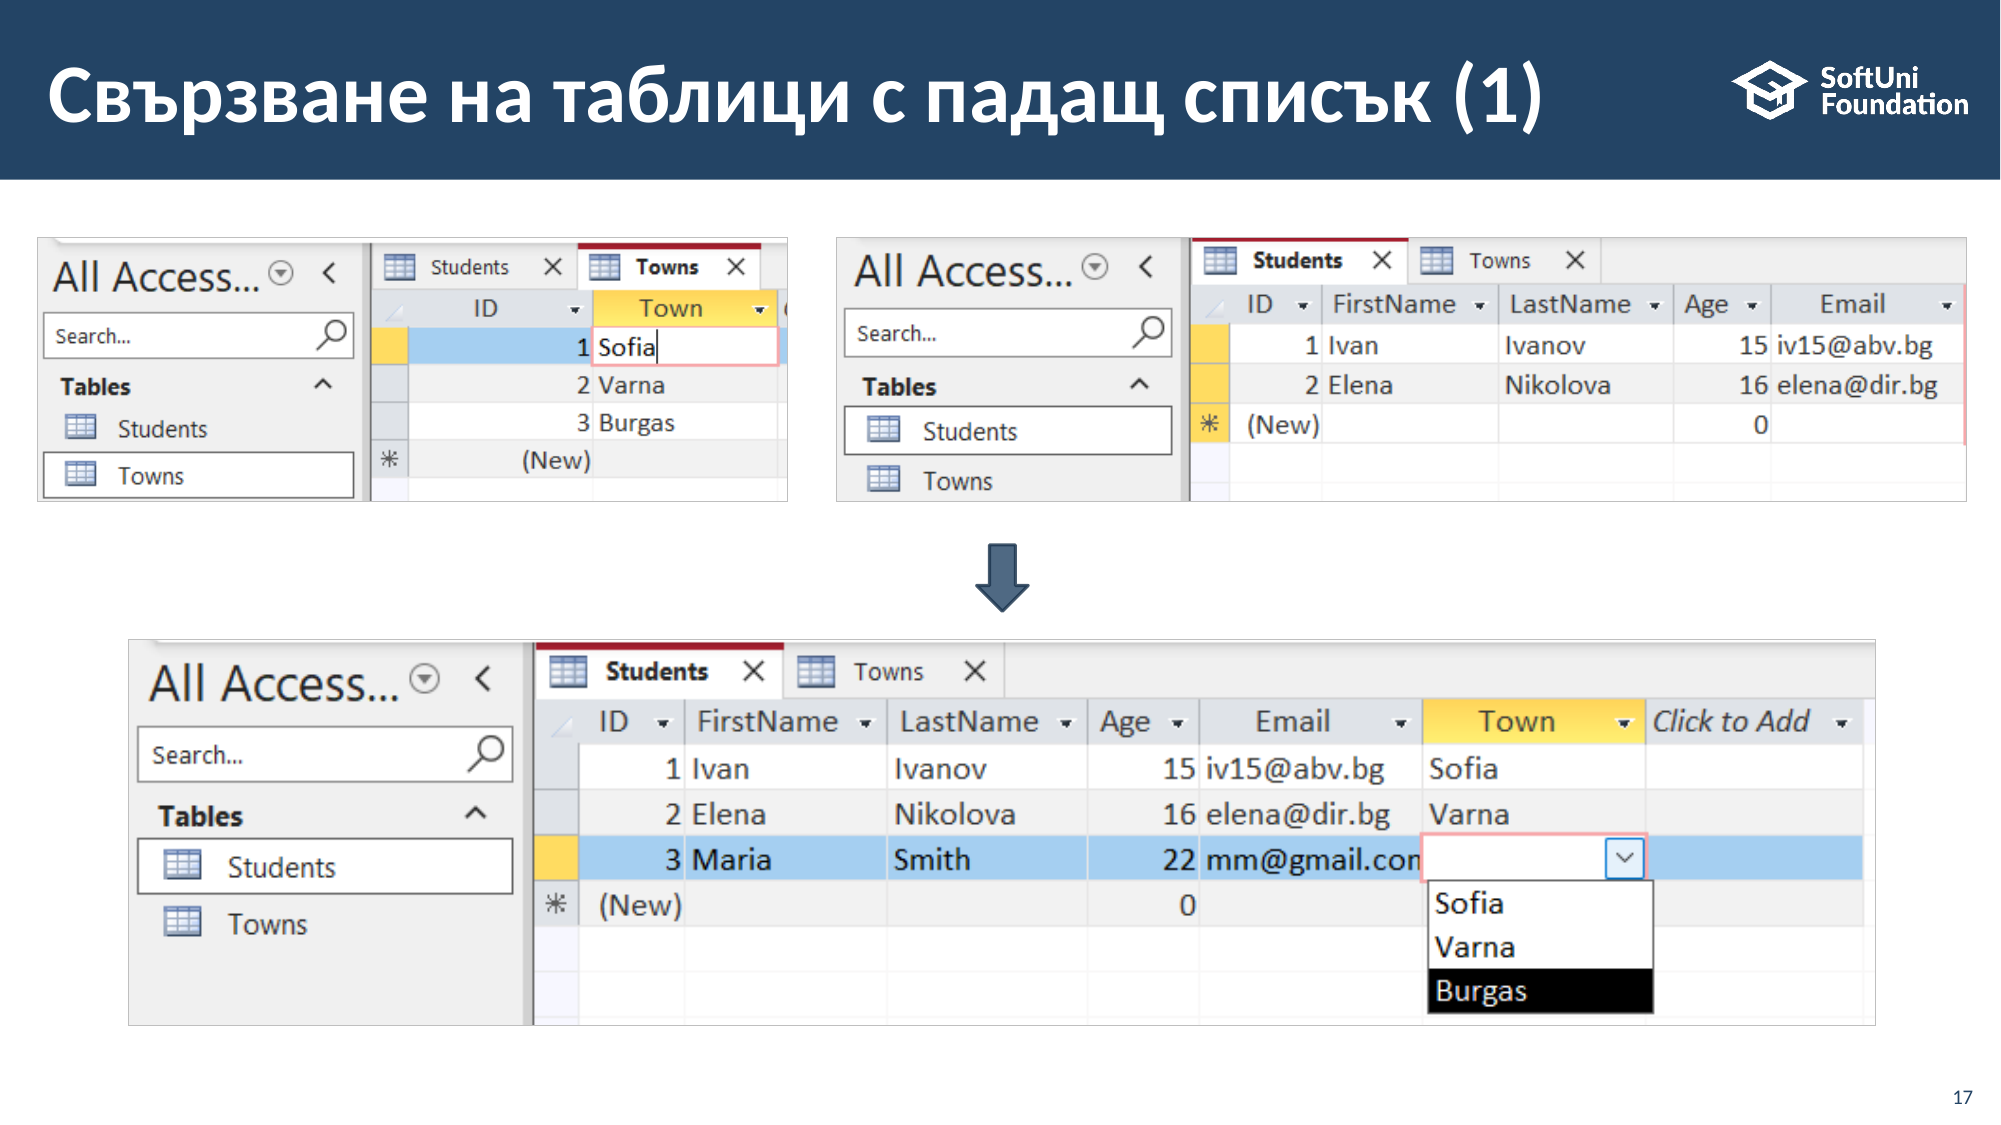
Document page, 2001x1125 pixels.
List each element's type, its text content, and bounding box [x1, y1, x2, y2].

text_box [37, 237, 1968, 502]
text_box [974, 542, 1031, 614]
picture [1731, 60, 1968, 120]
slide_number 17 [1927, 1067, 1989, 1117]
title Свързване на таблици с падащ списък (1) [31, 16, 1716, 162]
picture [128, 639, 1877, 1026]
